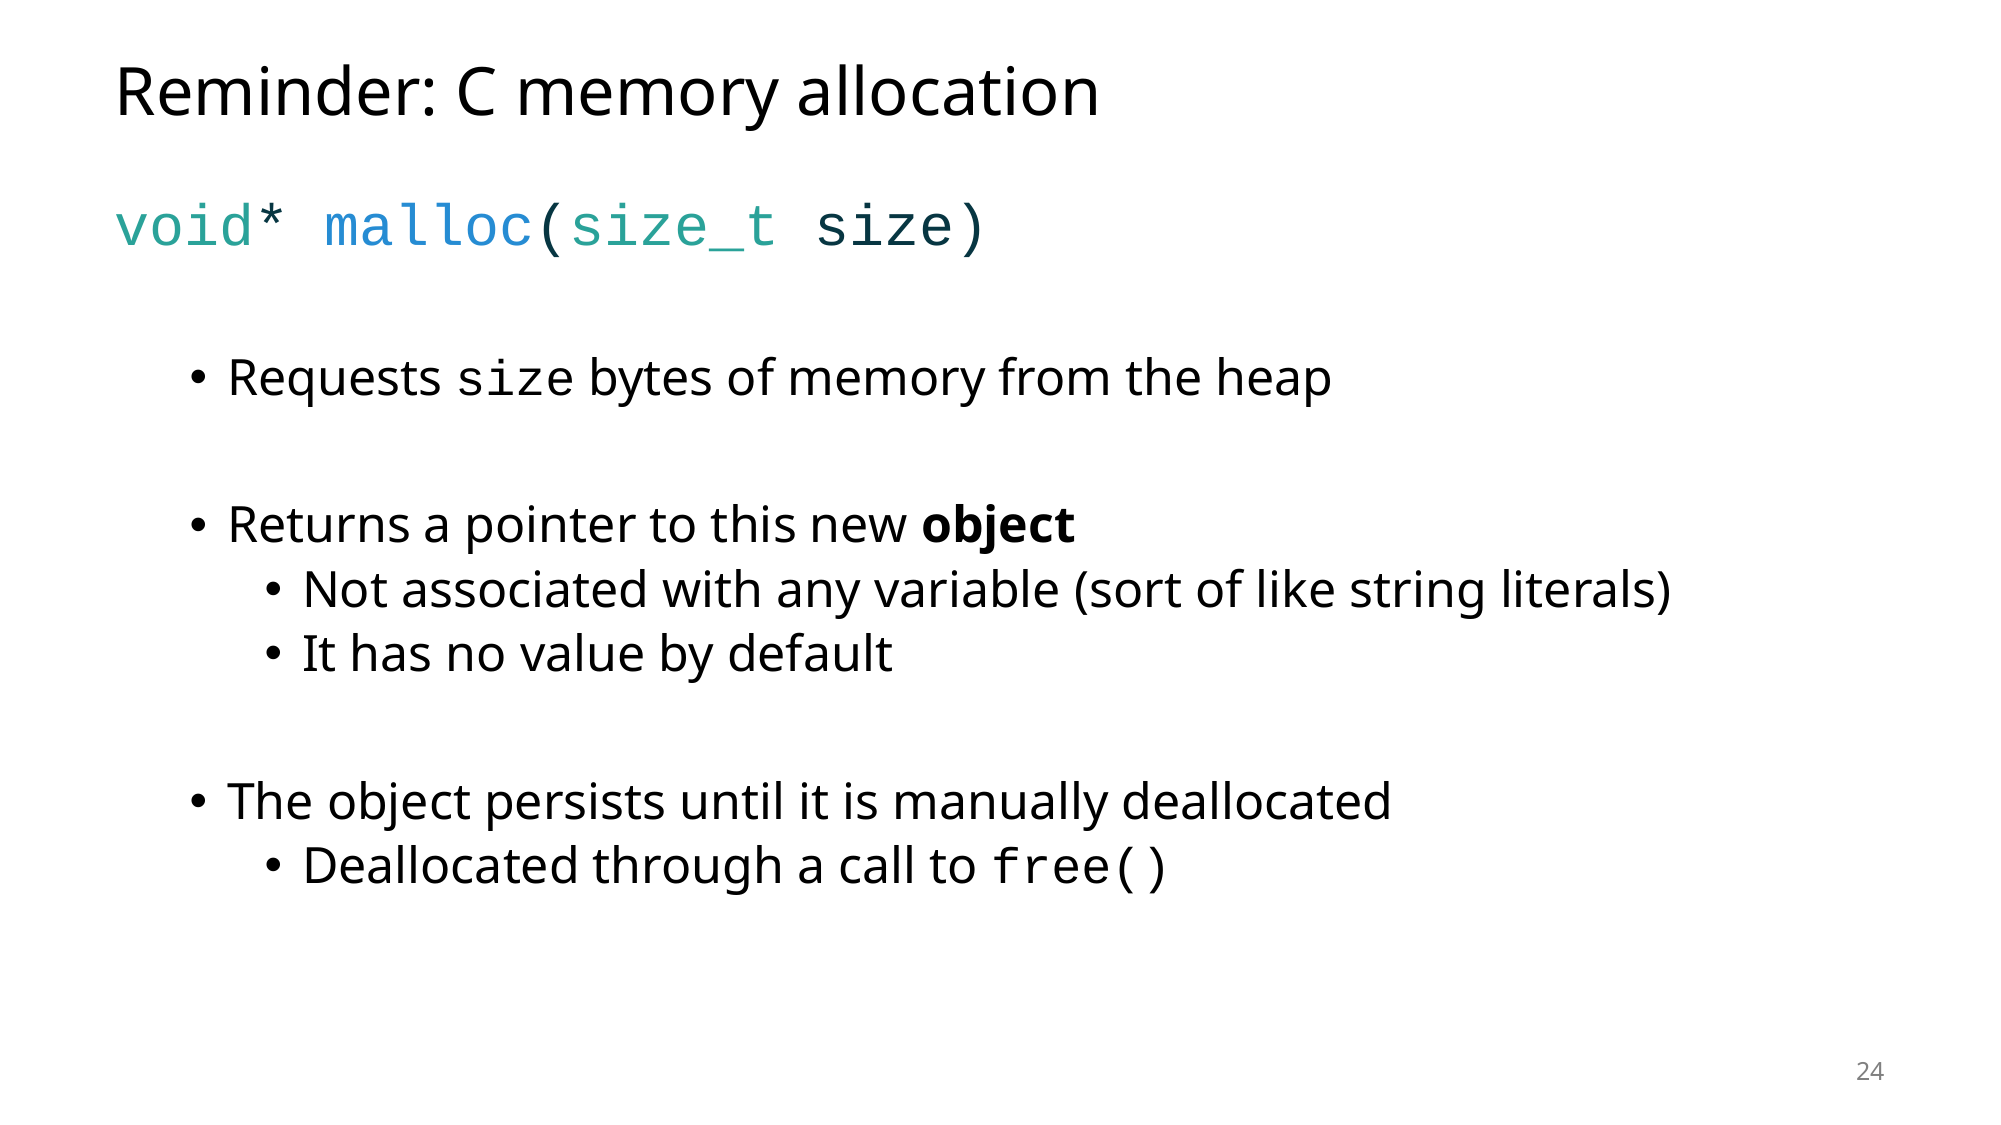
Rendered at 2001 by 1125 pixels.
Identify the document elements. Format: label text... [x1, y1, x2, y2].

slide_number 24 [1749, 1042, 1900, 1103]
list void* malloc(size_t size) Requests size bytes of memory from the heap Returns a pointer to this new object Not associated with any variable (sort of like string literals) It has no value by default The object persists until it is manually deallocated Deallocated through a call to free() [99, 187, 1900, 1013]
title Reminder: C memory allocation [99, 37, 1900, 150]
